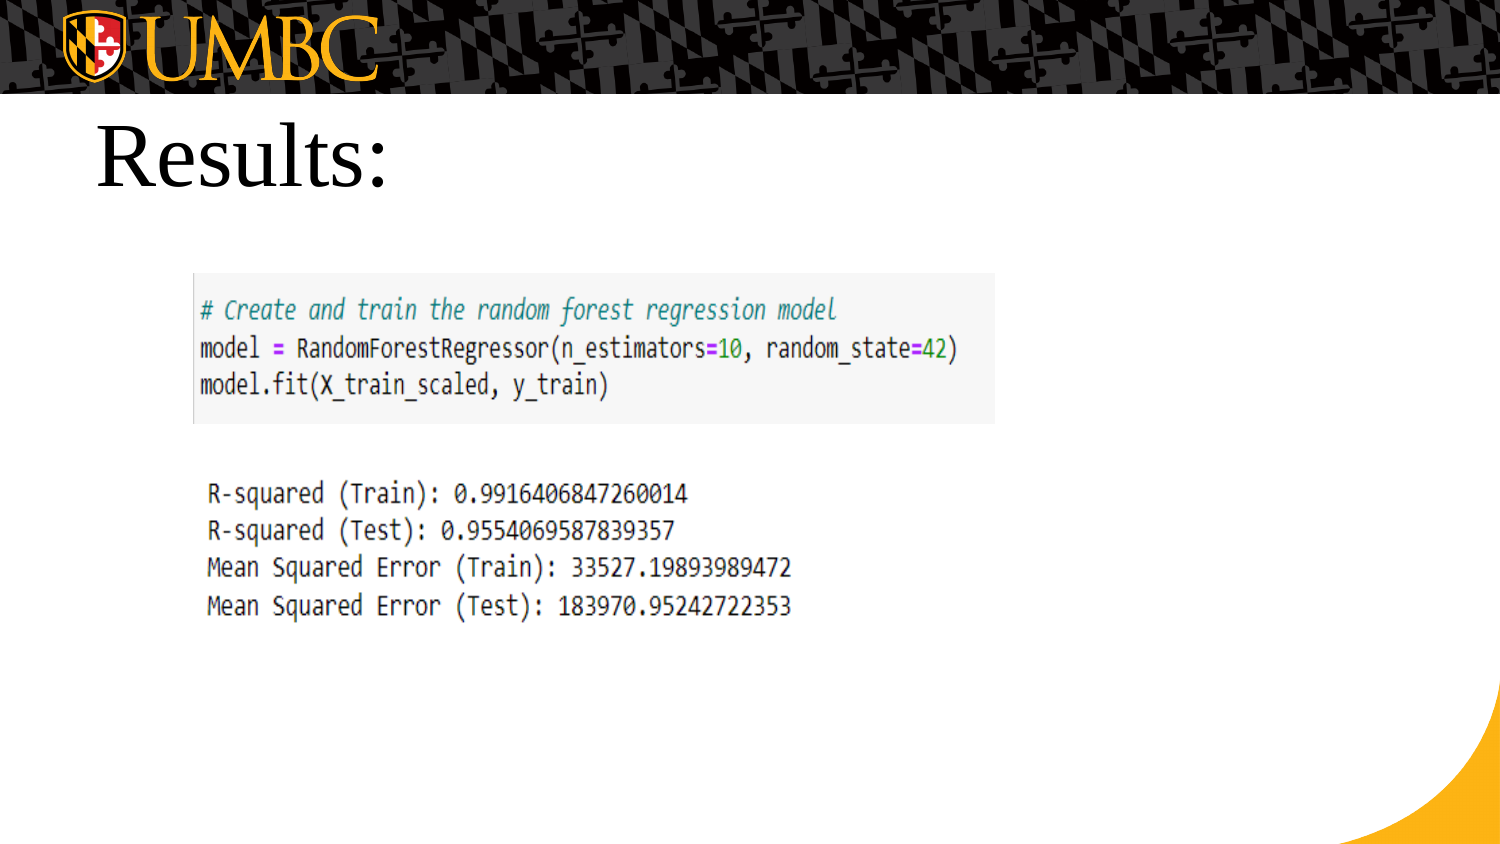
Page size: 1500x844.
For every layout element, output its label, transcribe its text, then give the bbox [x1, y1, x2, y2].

title Results: [80, 73, 1125, 226]
picture [0, 0, 1500, 94]
picture [1338, 679, 1500, 844]
picture [192, 463, 835, 643]
picture [192, 272, 995, 424]
